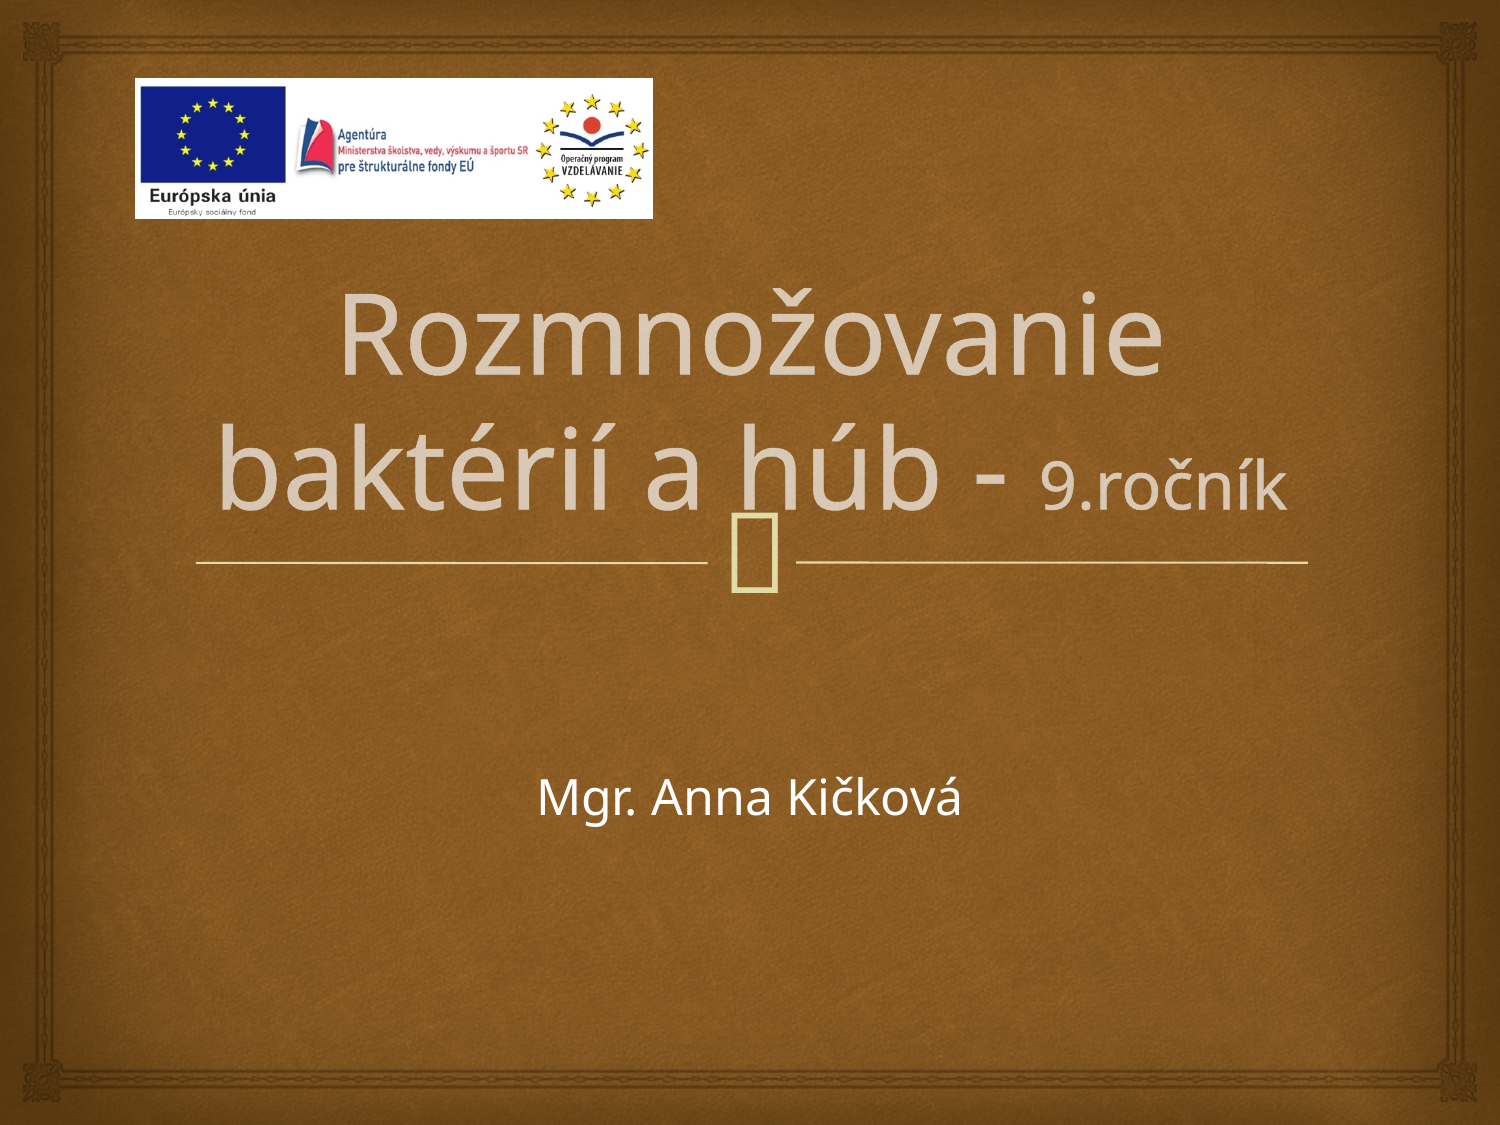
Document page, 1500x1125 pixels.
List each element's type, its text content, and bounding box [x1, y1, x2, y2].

subtitle Mgr. Anna Kičková [225, 617, 1275, 906]
title Rozmnožovanie baktérií a húb - 9.ročník [194, 255, 1307, 540]
picture [0, 0, 1500, 1125]
